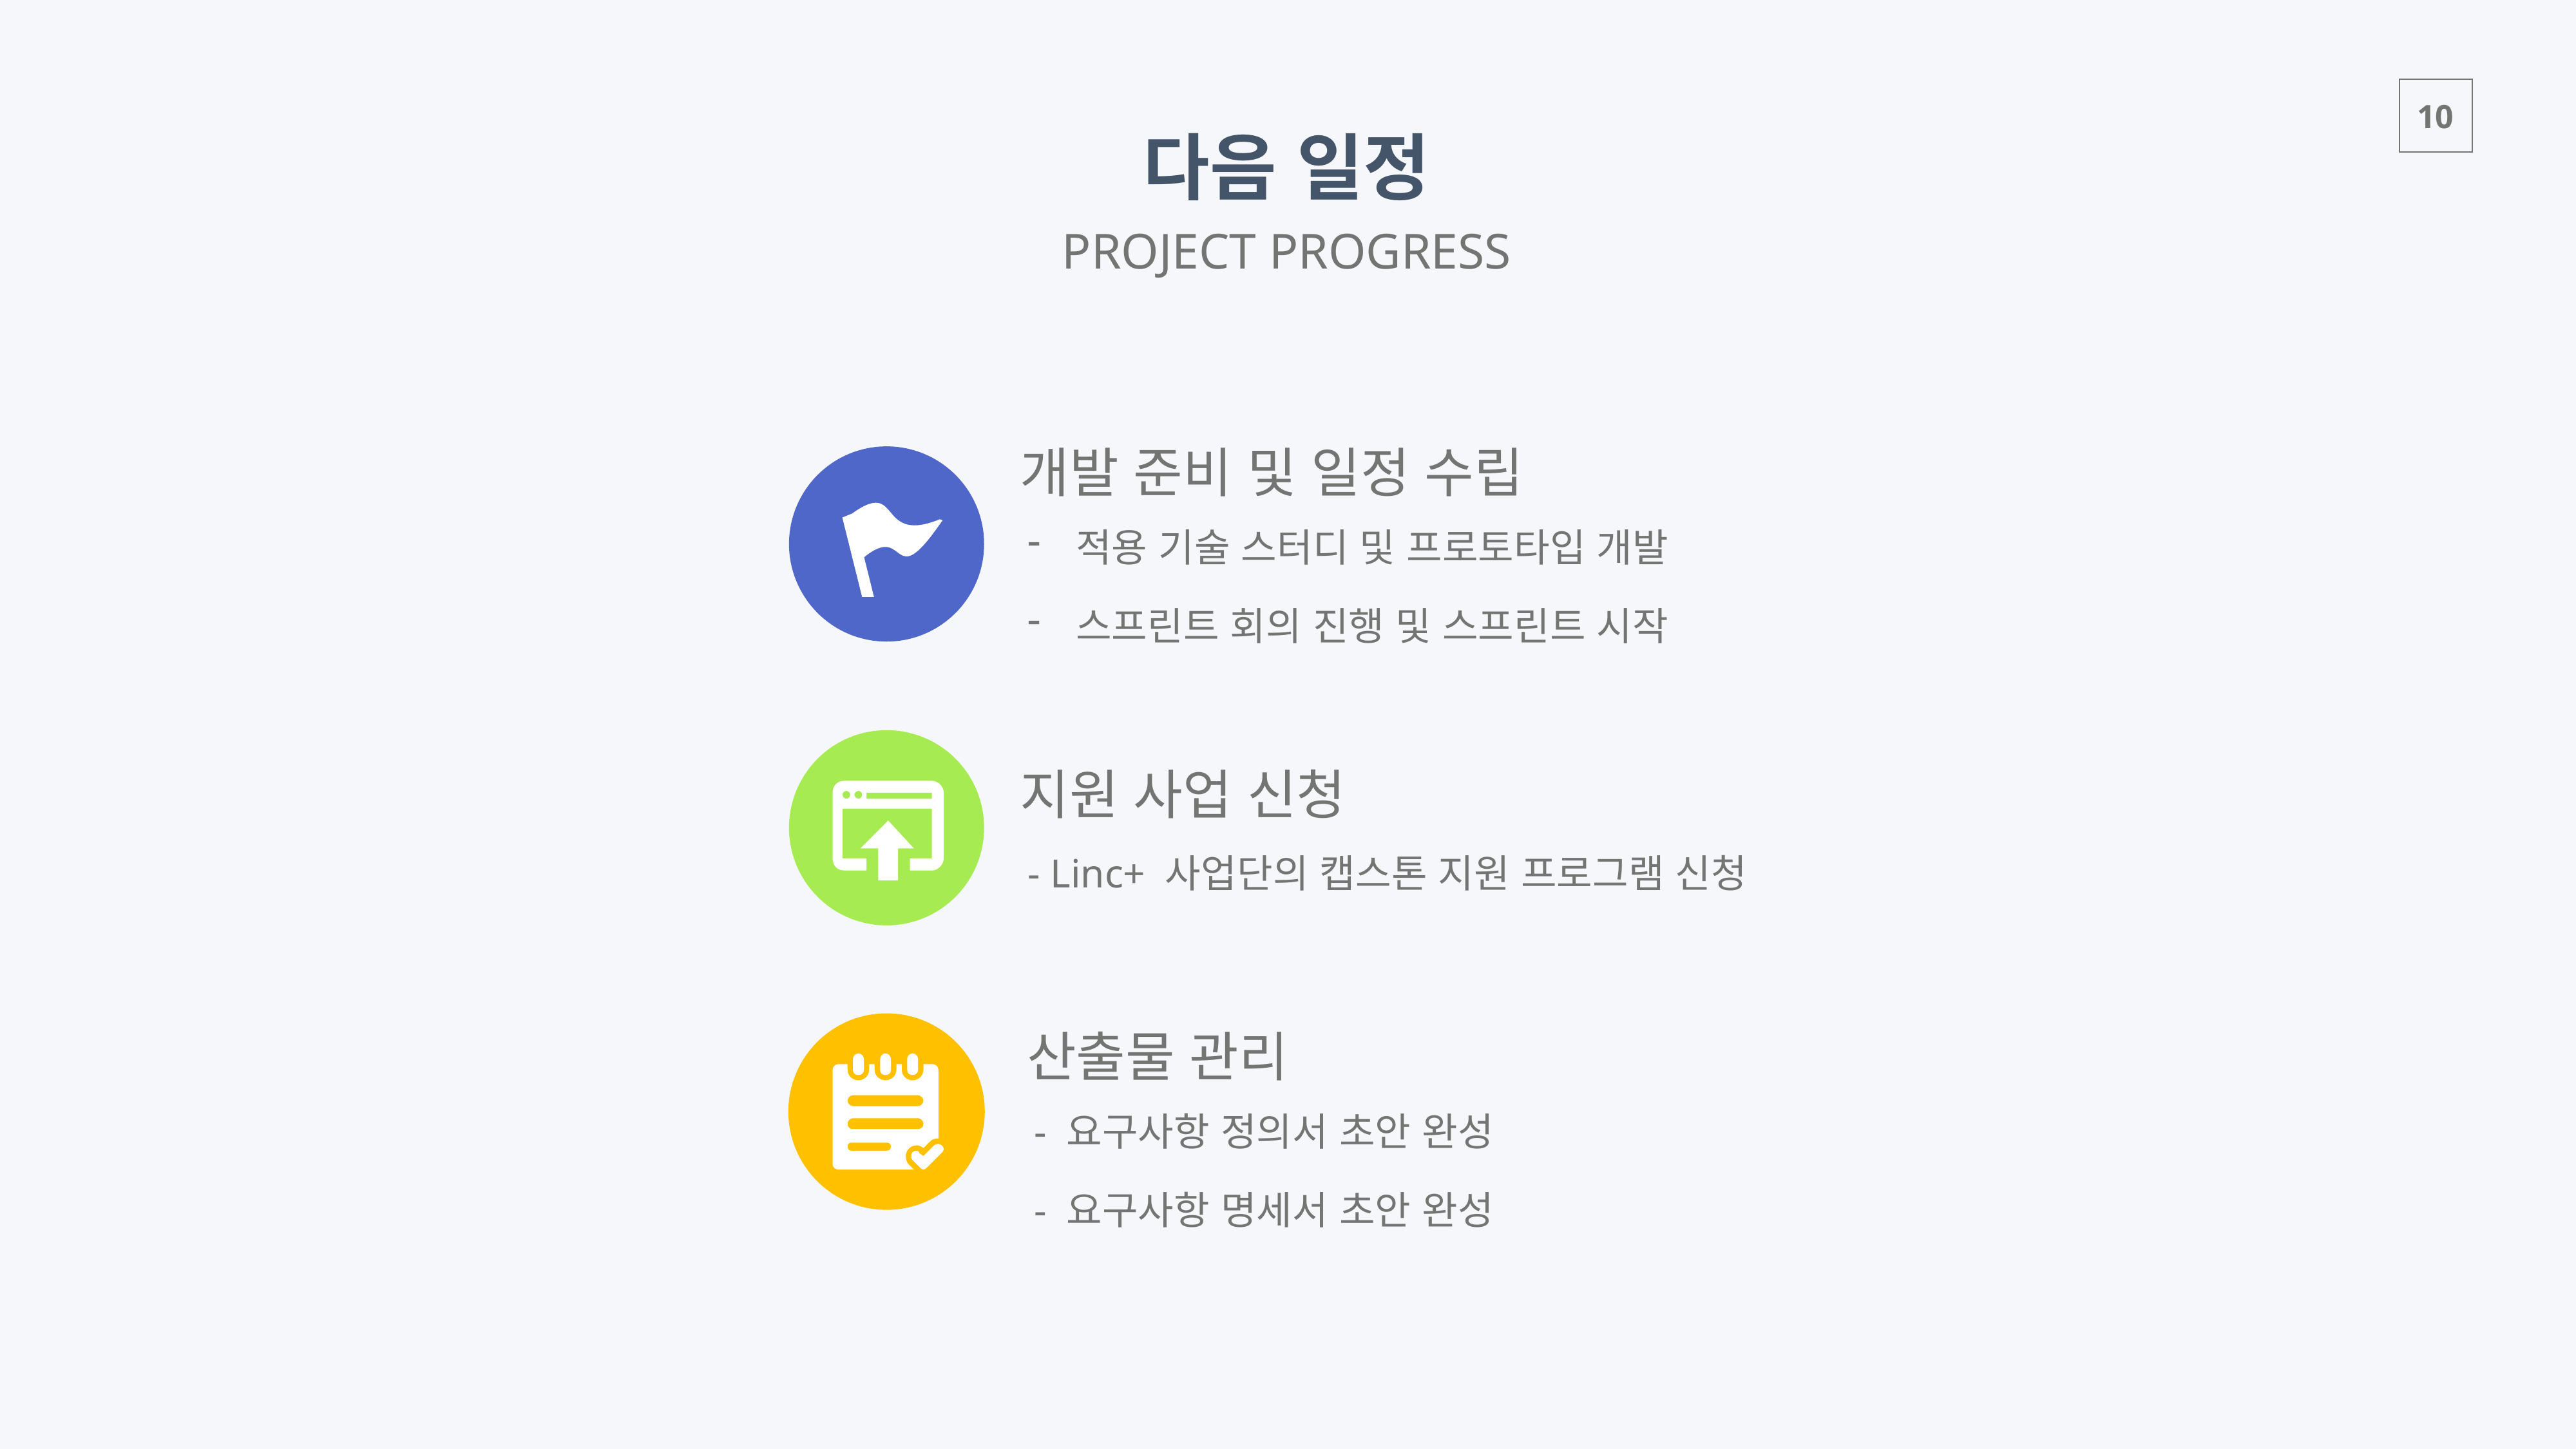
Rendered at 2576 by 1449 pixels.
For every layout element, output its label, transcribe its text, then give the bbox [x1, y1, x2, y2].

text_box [788, 427, 1788, 1244]
text_box 다음 일정 [1117, 108, 1456, 207]
text_box PROJECT PROGRESS [1036, 207, 1538, 292]
